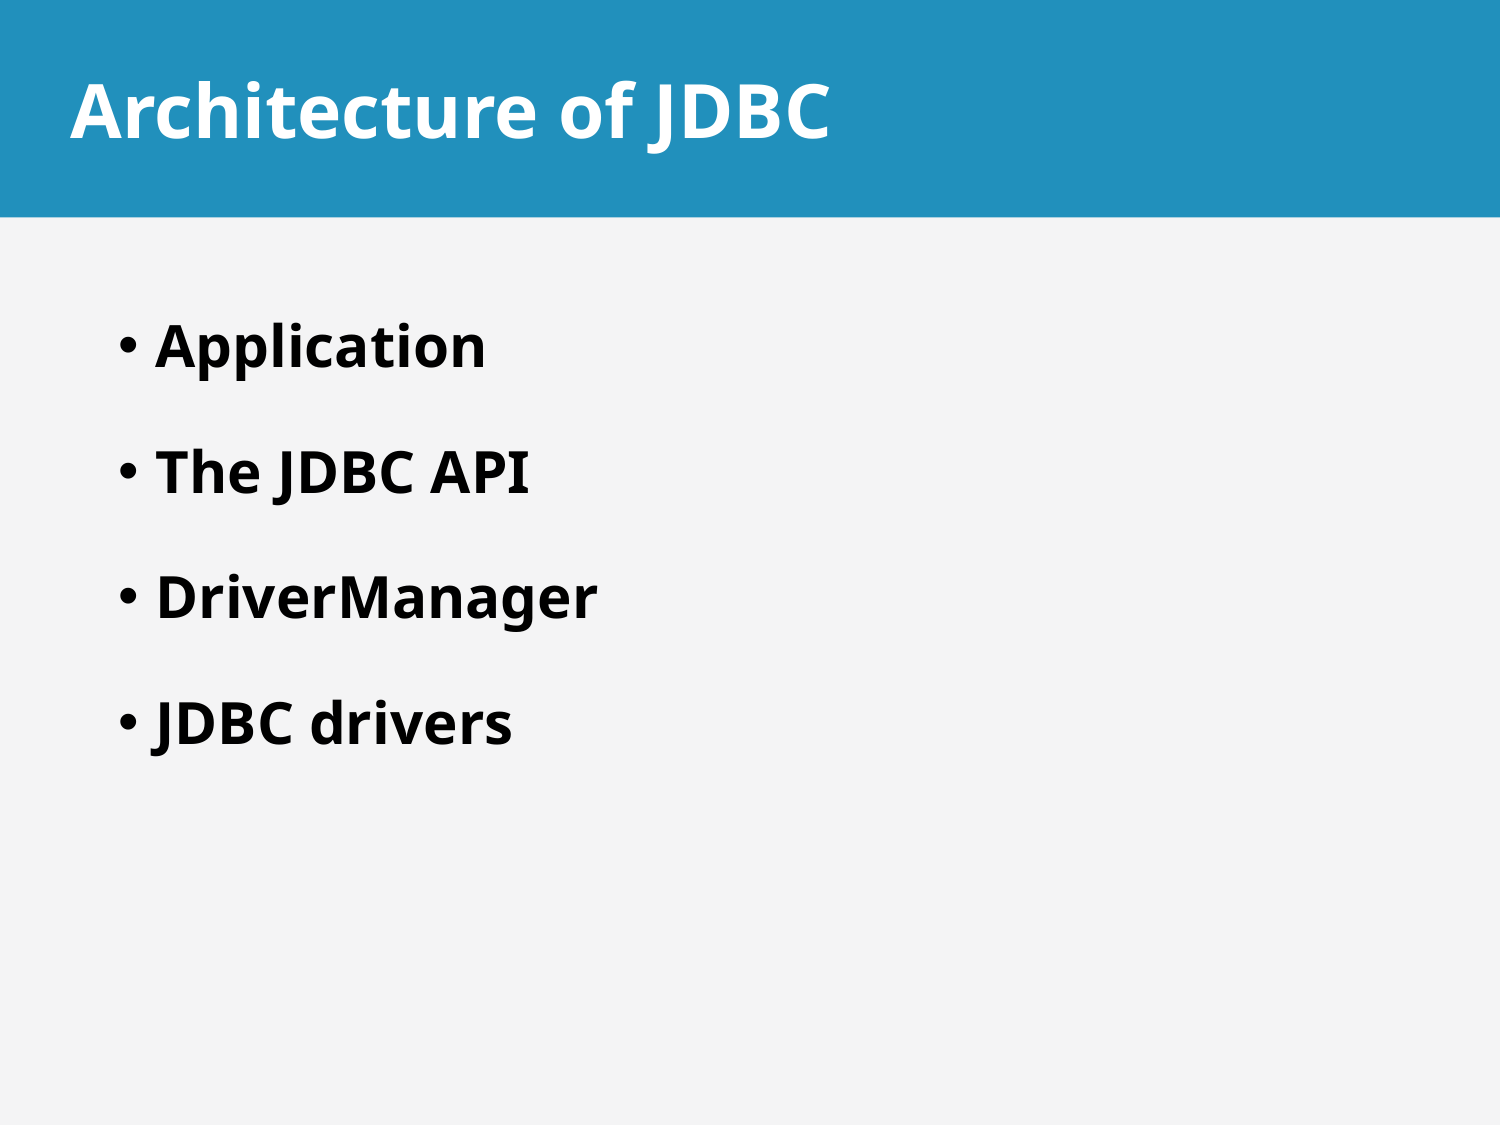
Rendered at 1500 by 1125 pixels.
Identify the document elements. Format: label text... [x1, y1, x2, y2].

title Architecture of JDBC [55, 0, 1350, 218]
list Application The JDBC API DriverManager JDBC drivers [103, 267, 1397, 1089]
